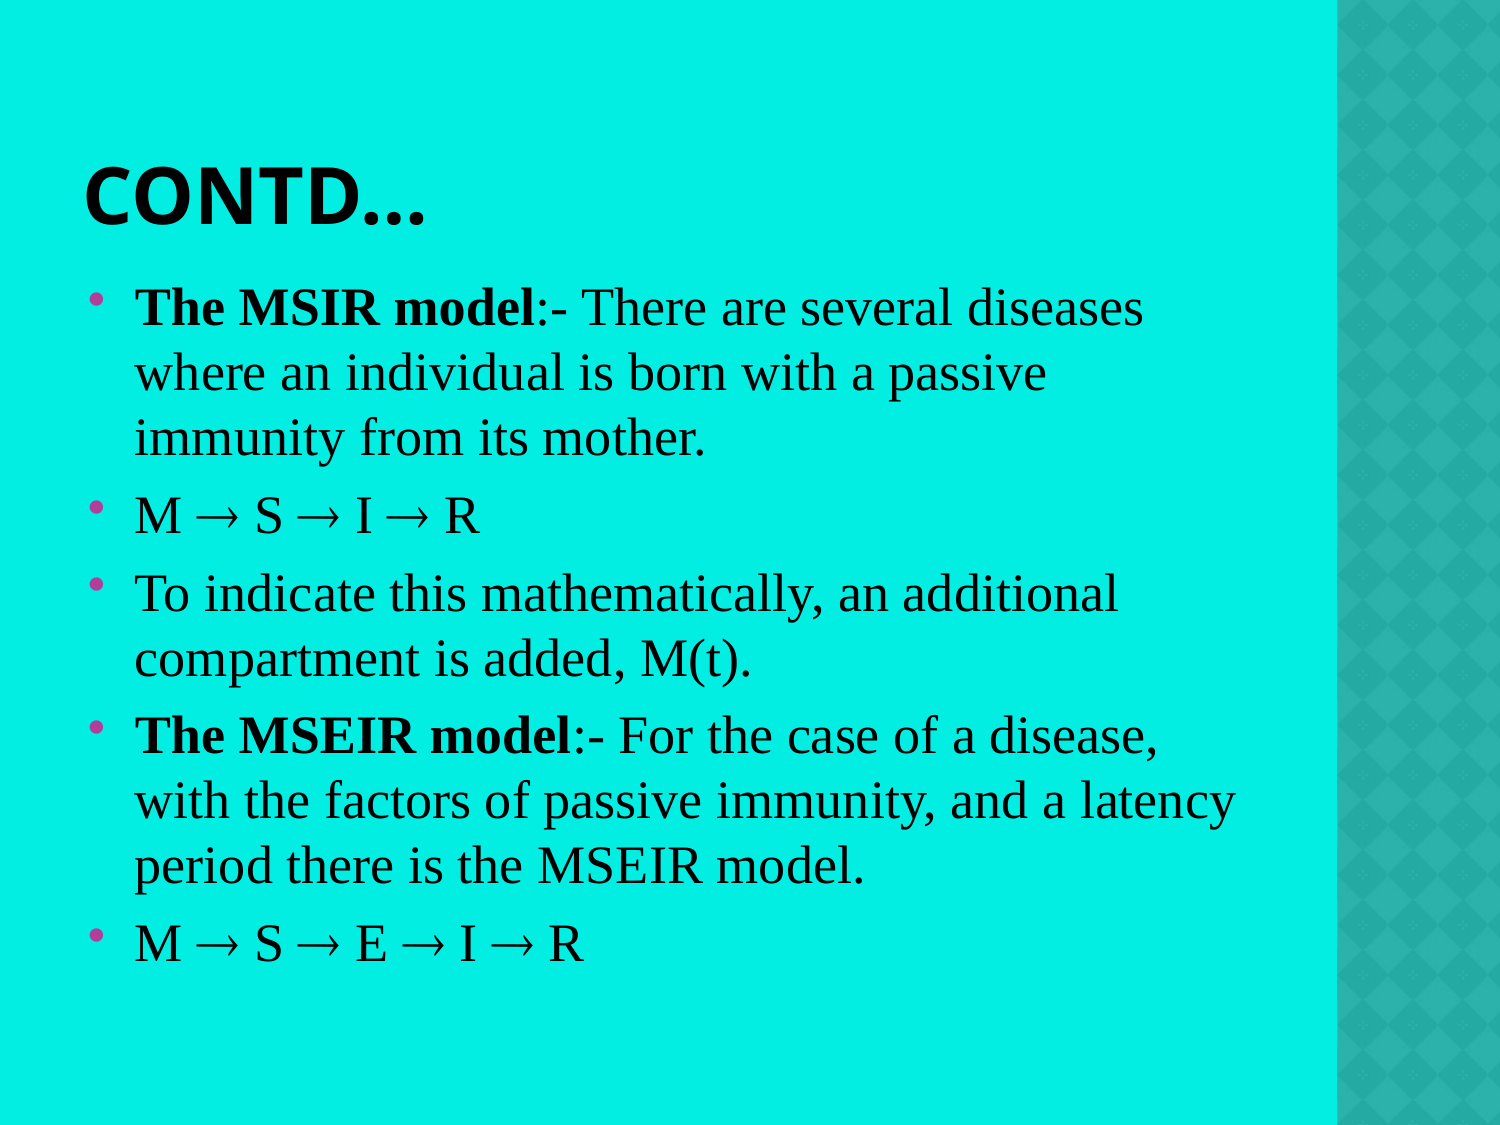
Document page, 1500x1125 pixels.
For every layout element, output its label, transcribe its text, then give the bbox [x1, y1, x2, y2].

list The MSIR model:- There are several diseases where an individual is born with a passive immunity from its mother. M  S  I  R To indicate this mathematically, an additional compartment is added, M(t). The MSEIR model:- For the case of a disease, with the factors of passive immunity, and a latency period there is the MSEIR model. M  S  E  I  R [75, 264, 1263, 1059]
title Contd… [75, 52, 1263, 240]
